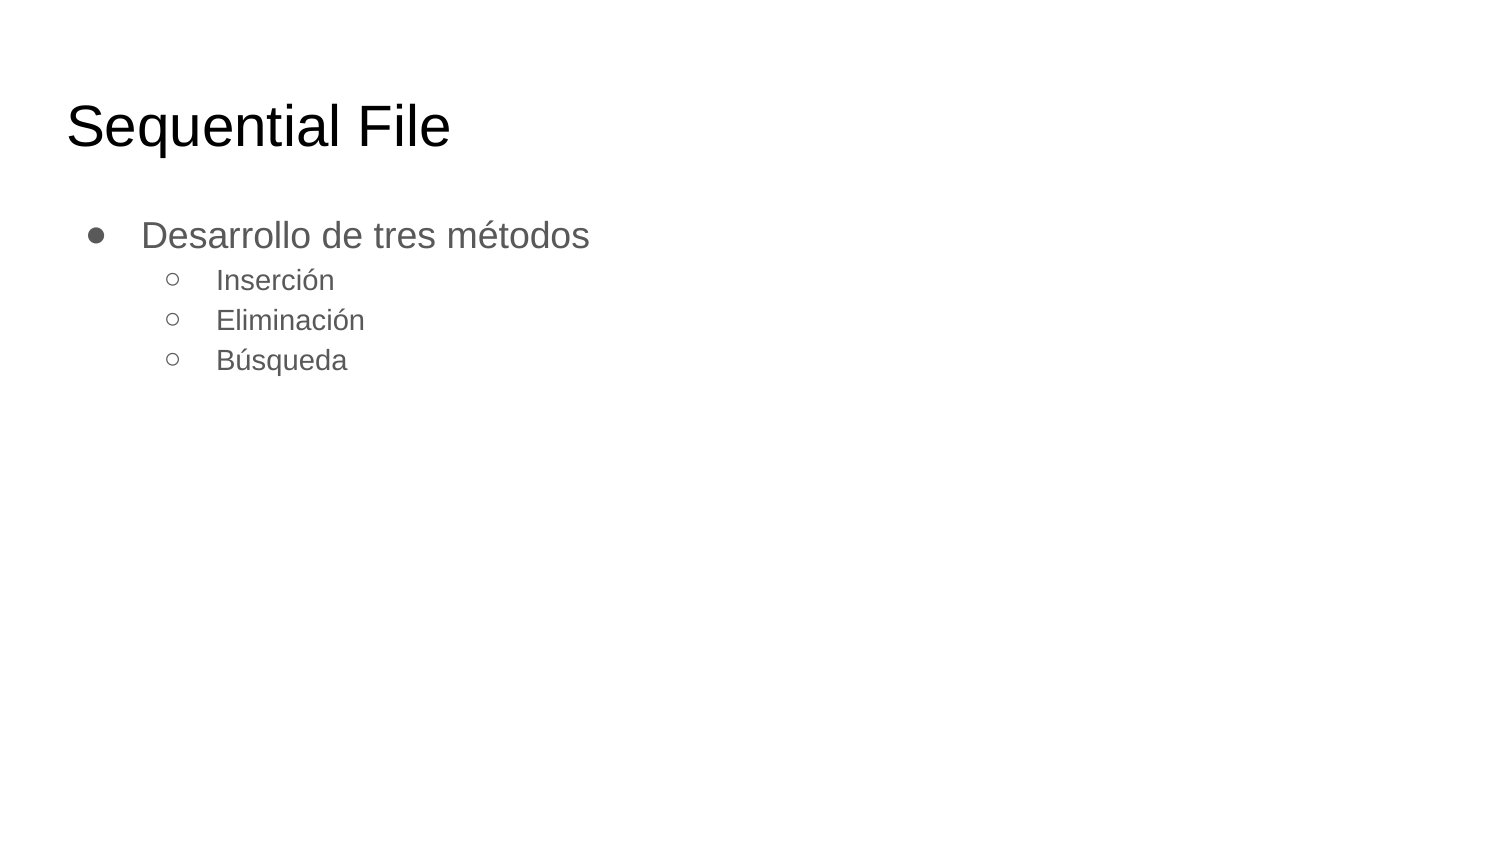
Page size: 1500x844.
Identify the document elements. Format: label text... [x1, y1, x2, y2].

list Desarrollo de tres métodos Inserción Eliminación Búsqueda [51, 189, 1449, 750]
title Sequential File [51, 72, 1449, 167]
